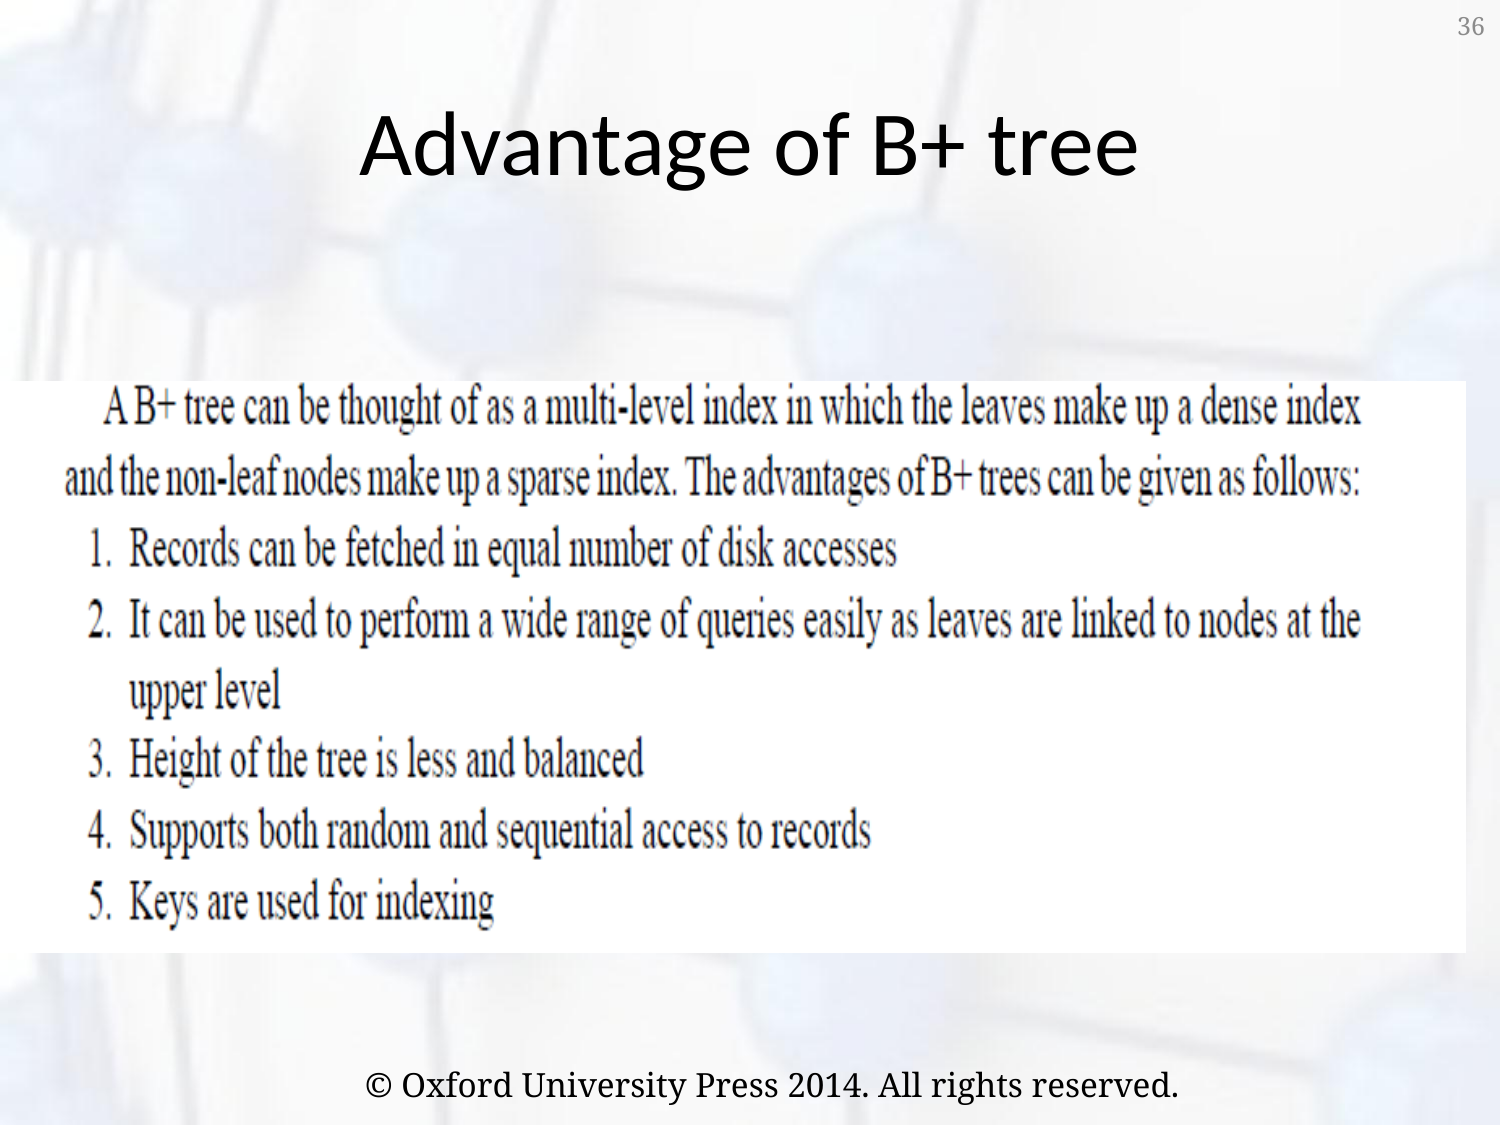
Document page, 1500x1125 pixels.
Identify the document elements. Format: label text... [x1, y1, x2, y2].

title Advantage of B+ tree [74, 44, 1426, 233]
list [0, 380, 1466, 953]
slide_number 36 [1376, 0, 1500, 56]
picture [0, 0, 1500, 1125]
